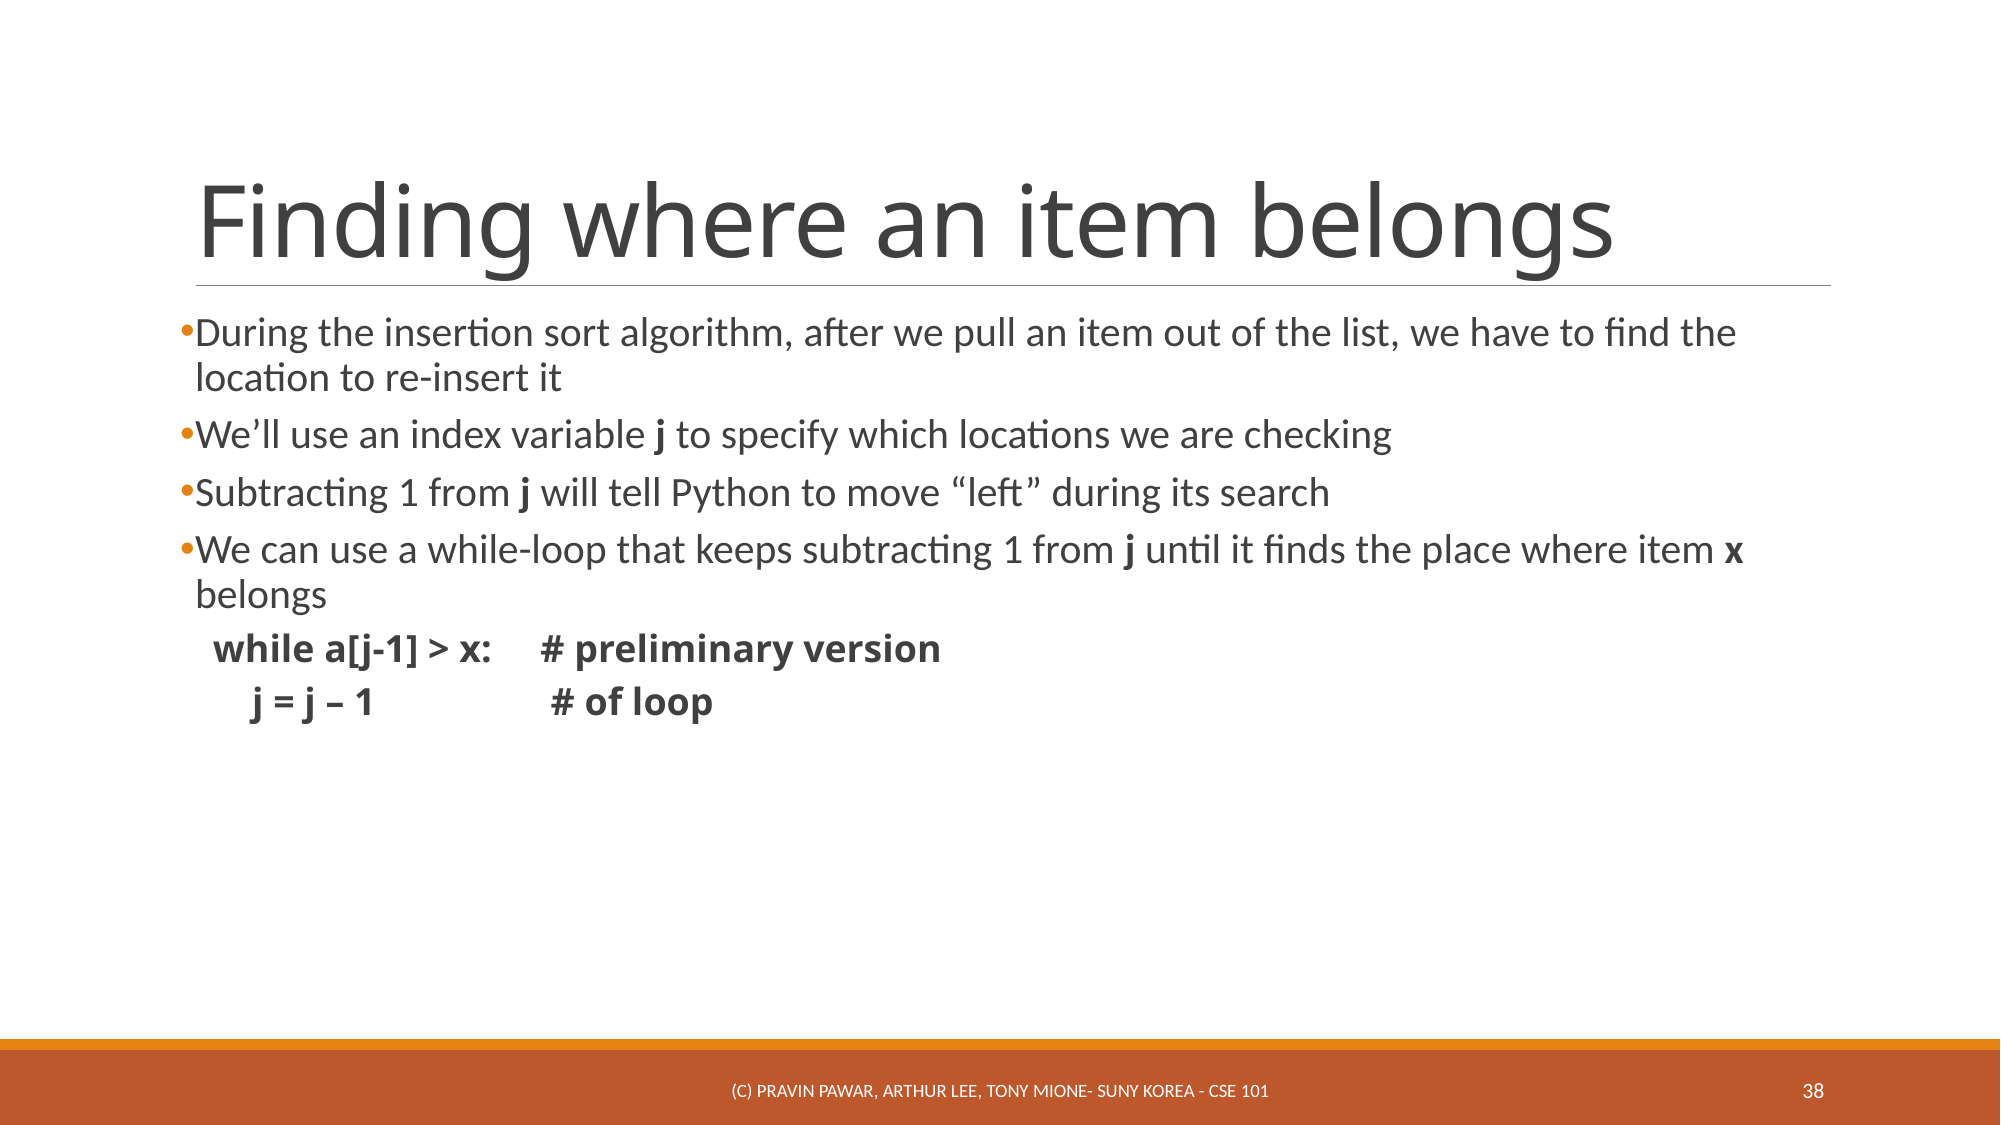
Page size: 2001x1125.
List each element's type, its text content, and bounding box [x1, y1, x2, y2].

slide_number 38 [1624, 1059, 1840, 1120]
title Finding where an item belongs [180, 47, 1830, 285]
list During the insertion sort algorithm, after we pull an item out of the list, we have to find the location to re-insert it We’ll use an index variable j to specify which locations we are checking Subtracting 1 from j will tell Python to move “left” during its search We can use a while-loop that keeps subtracting 1 from j until it finds the place where item x belongs while a[j-1] > x: # preliminary version j = j – 1 # of loop [180, 302, 1830, 963]
footer (c) Pravin Pawar, Arthur Lee, Tony Mione- SUNY Korea - CSE 101 [604, 1059, 1396, 1120]
